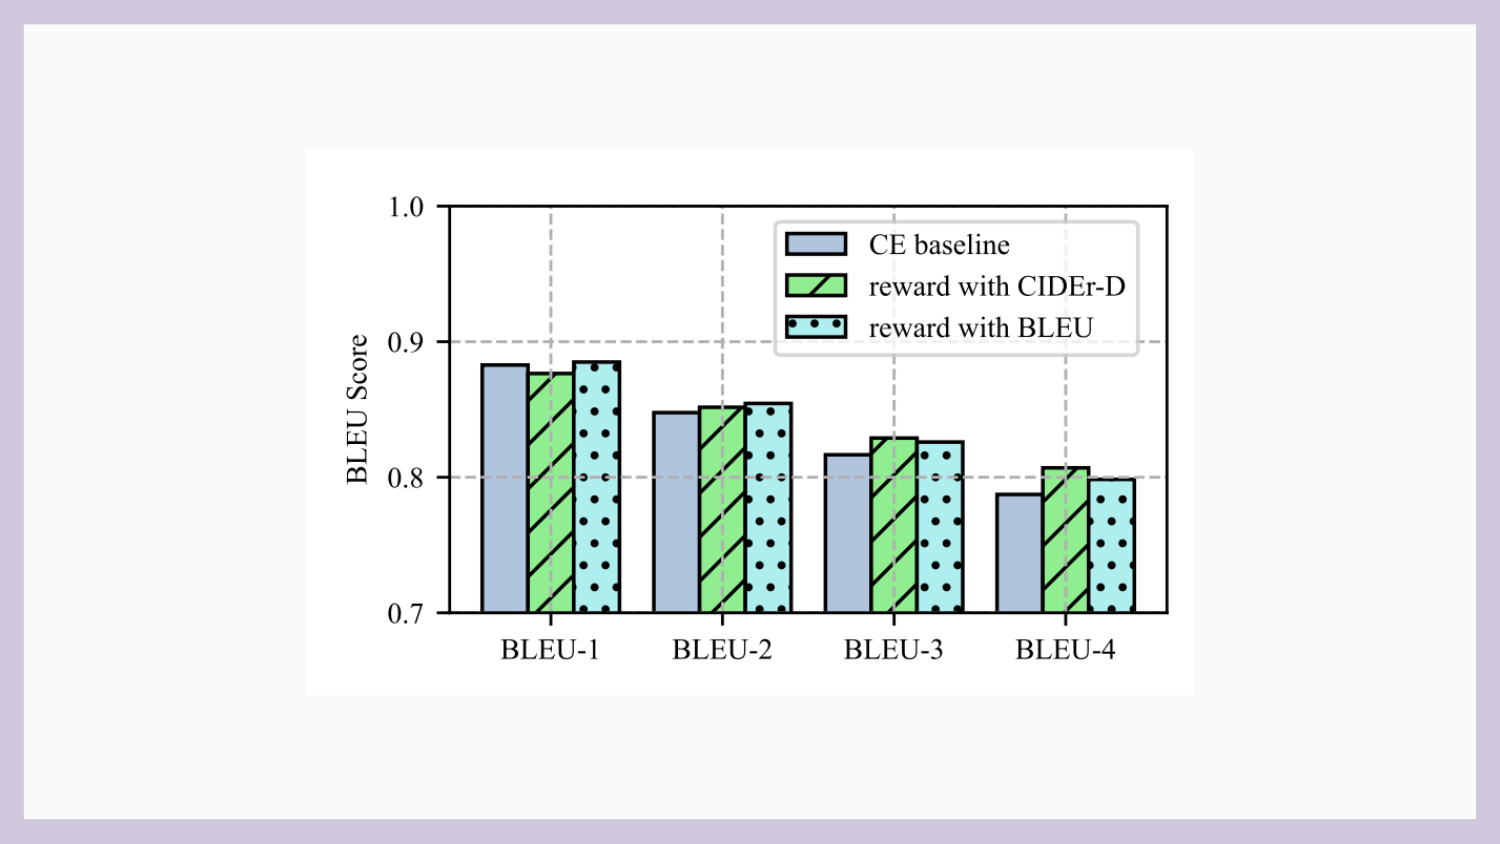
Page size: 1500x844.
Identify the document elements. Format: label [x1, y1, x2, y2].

picture [306, 148, 1194, 695]
